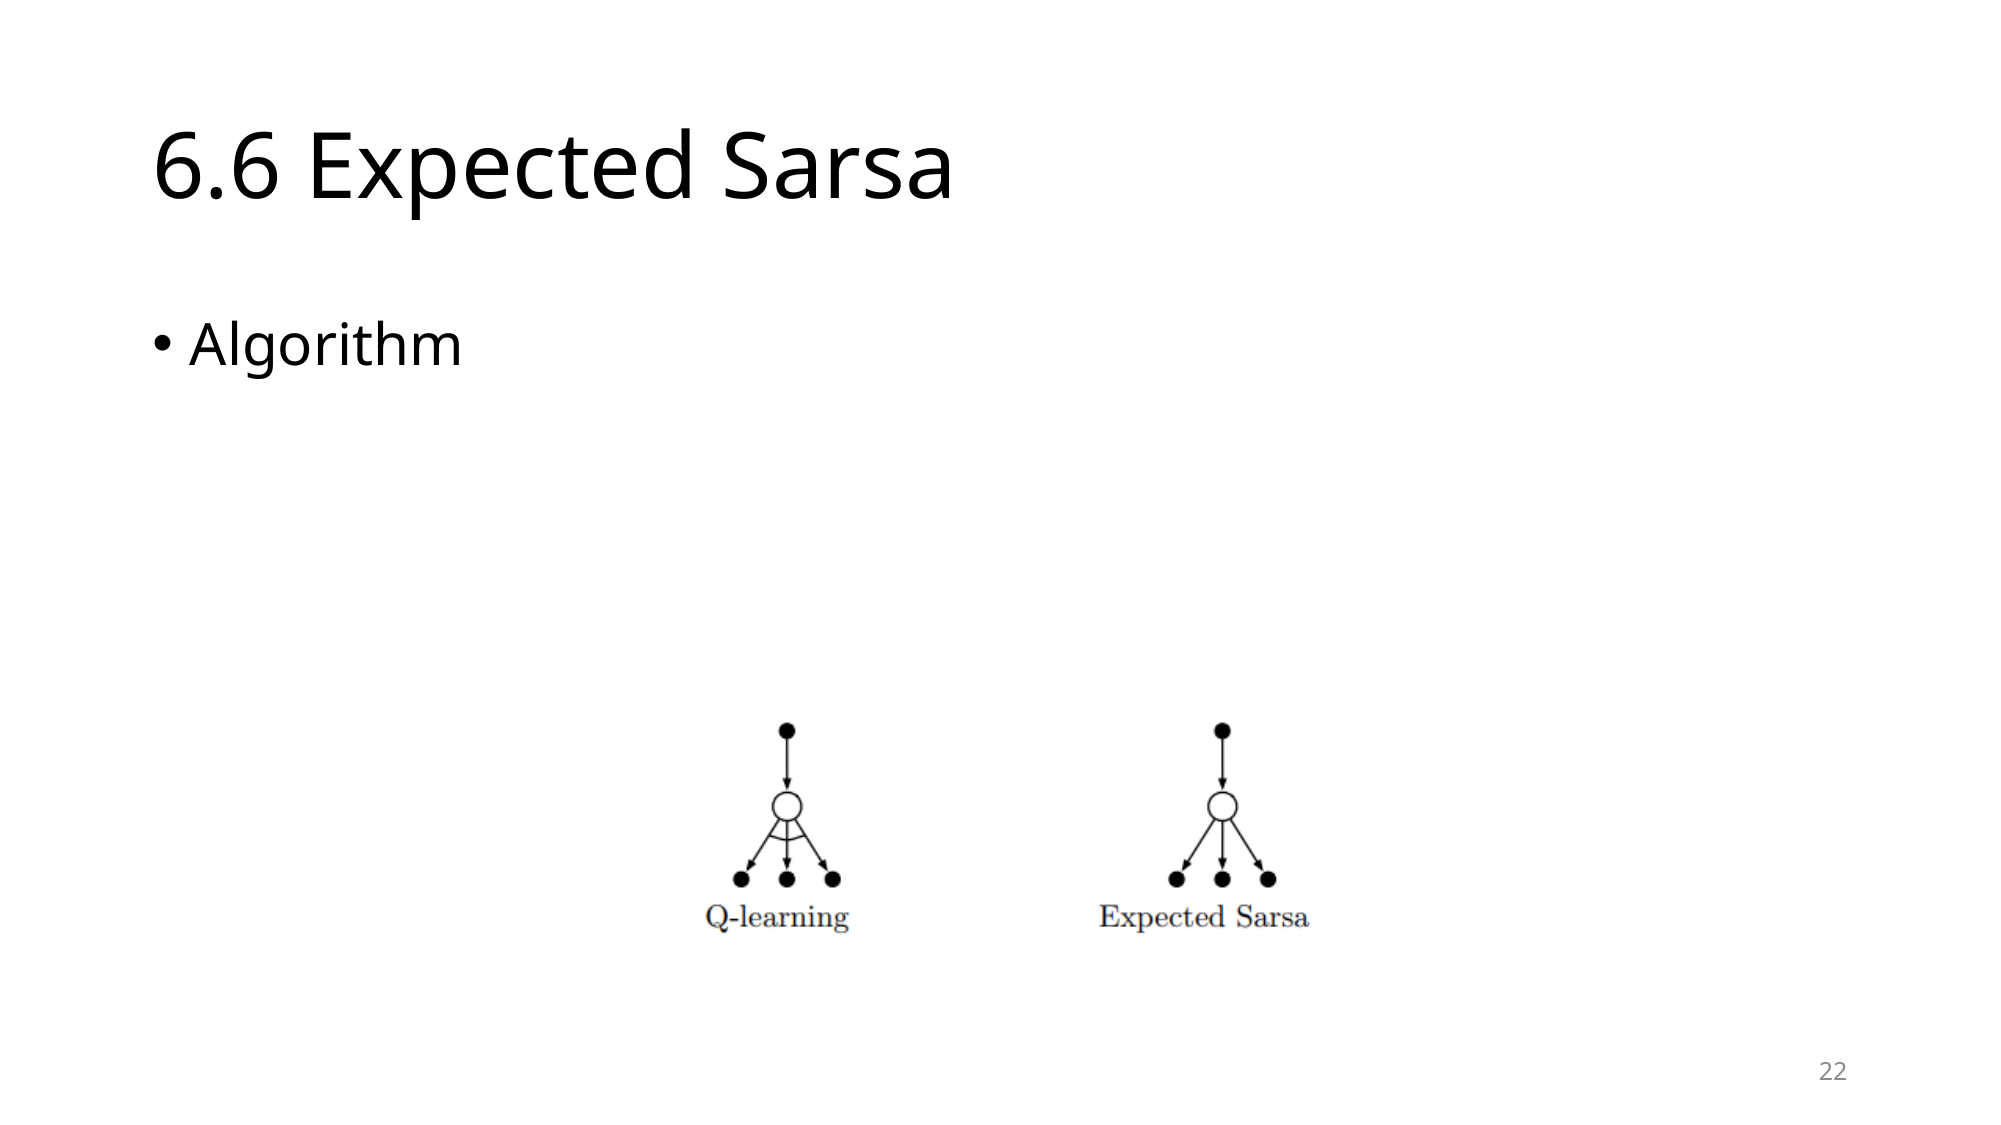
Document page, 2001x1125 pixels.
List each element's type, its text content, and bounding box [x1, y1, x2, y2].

title 6.6 Expected Sarsa [137, 59, 1863, 278]
slide_number 22 [1412, 1042, 1863, 1103]
picture [678, 701, 1322, 942]
